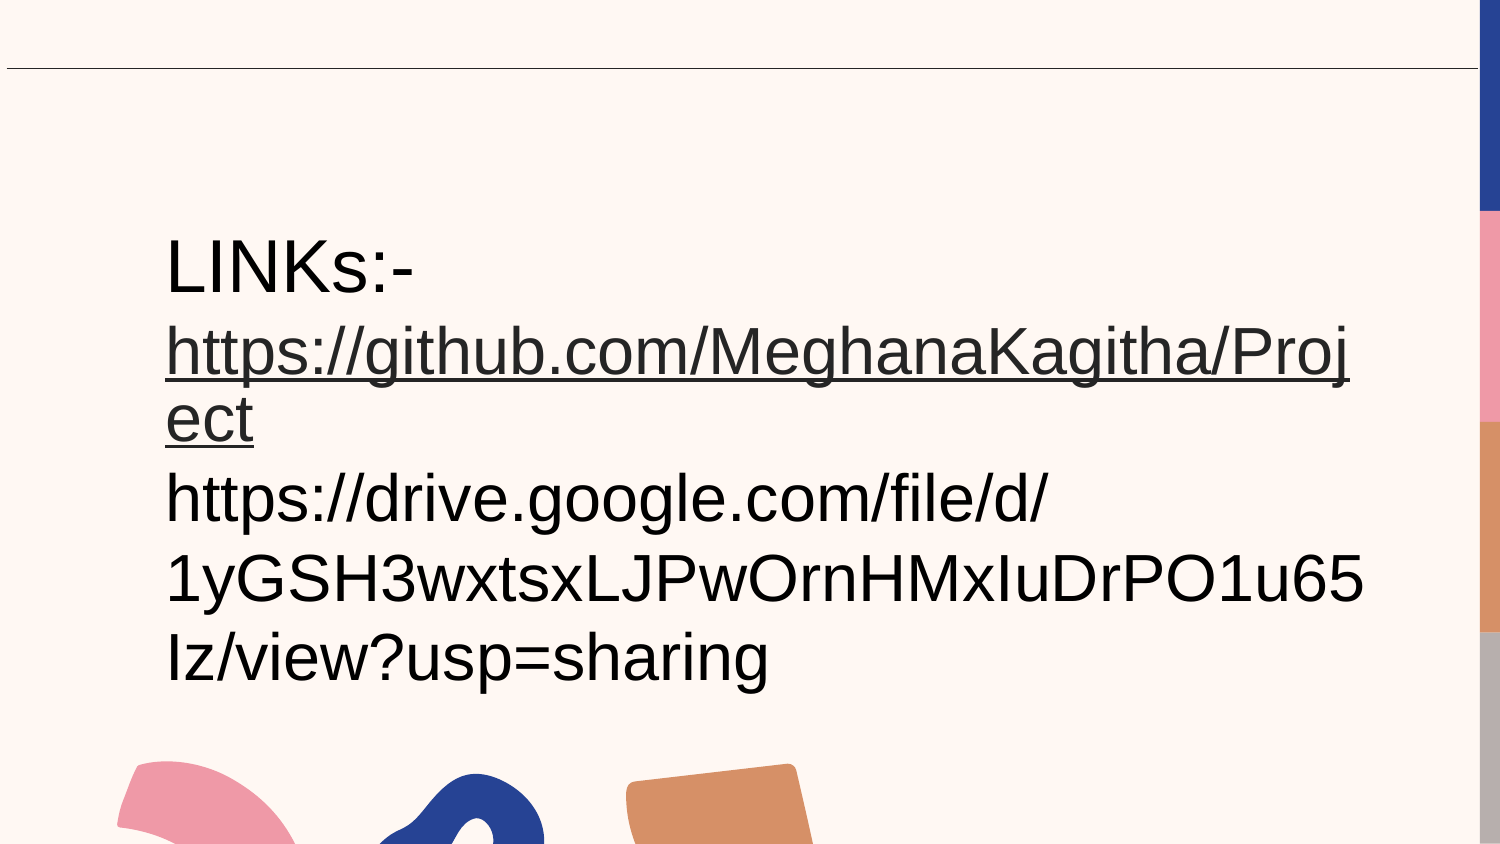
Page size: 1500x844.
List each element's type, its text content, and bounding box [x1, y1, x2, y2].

text_box [1479, 421, 1500, 632]
text_box [1479, 210, 1500, 421]
text_box [1479, 0, 1500, 210]
text_box [1479, 632, 1500, 844]
text_box LINKs:- https://github.com/MeghanaKagitha/Project https://drive.google.com/file/d/1yGSH3wxtsxLJPwOrnHMxIuDrPO1u65Iz/view?usp=sharing [150, 210, 1392, 725]
